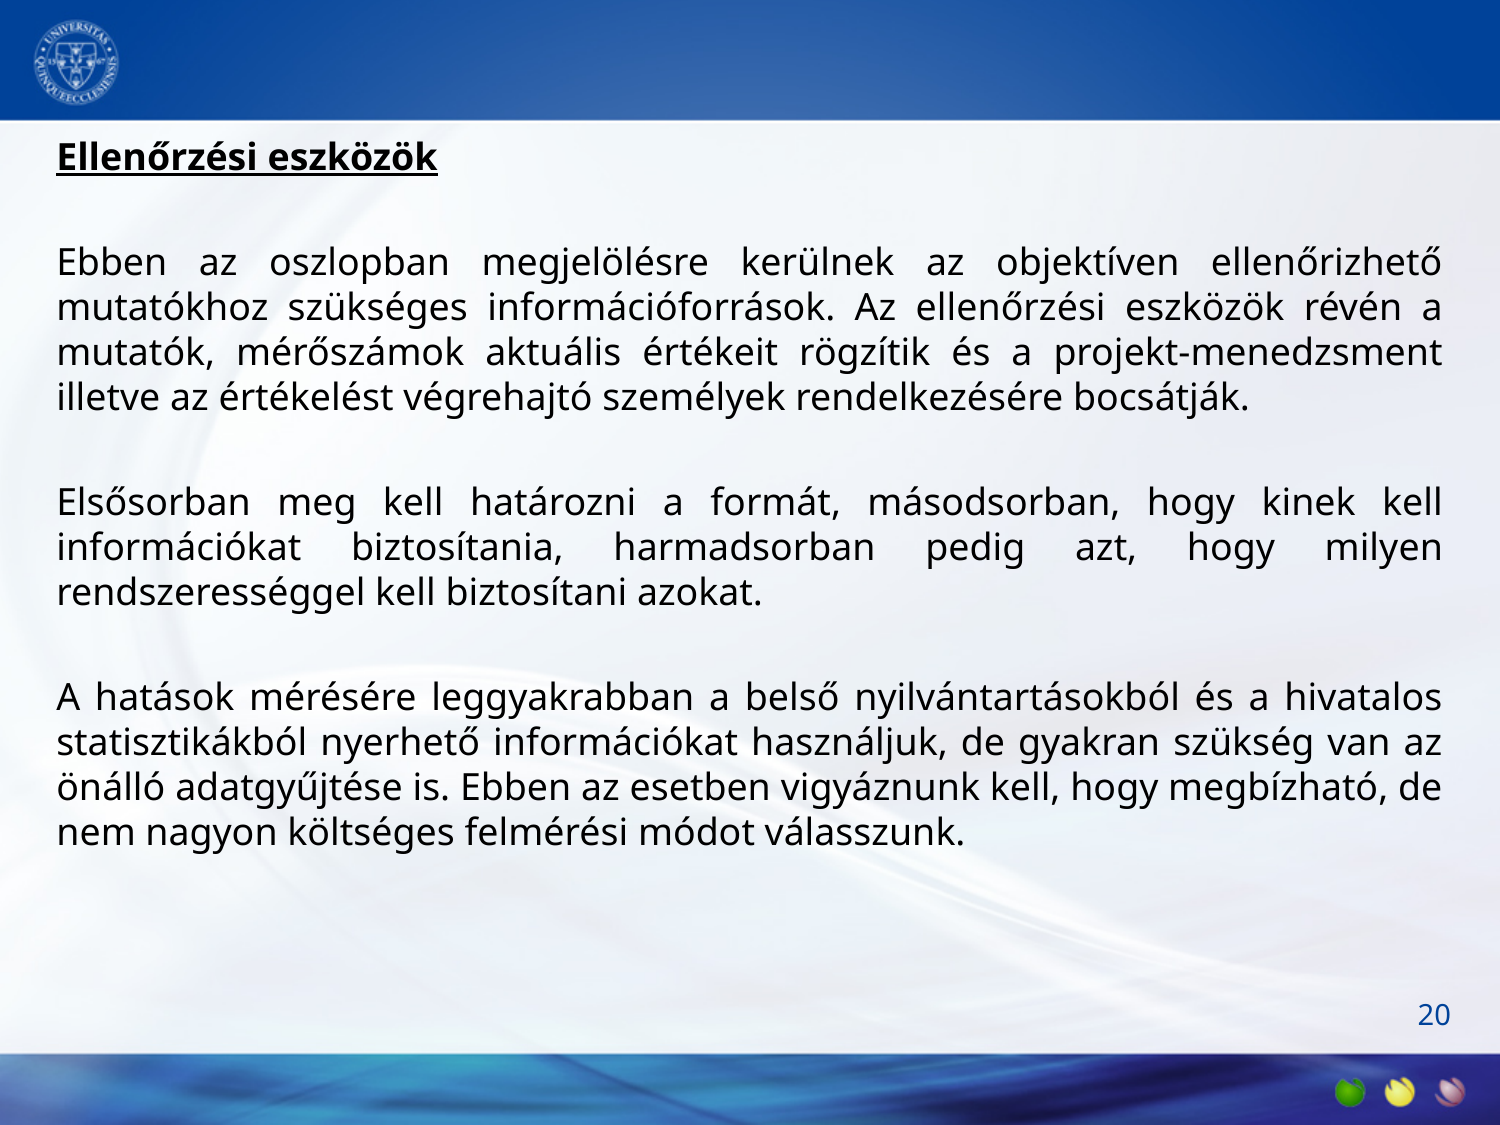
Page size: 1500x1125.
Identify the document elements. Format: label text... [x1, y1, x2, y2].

list Ellenőrzési eszközök Ebben az oszlopban megjelölésre kerülnek az objektíven ellenőrizhető mutatókhoz szükséges információforrások. Az ellenőrzési eszközök révén a mutatók, mérőszámok aktuális értékeit rögzítik és a projekt-menedzsment illetve az értékelést végrehajtó személyek rendelkezésére bocsátják. Elsősorban meg kell határozni a formát, másodsorban, hogy kinek kell információkat biztosítania, harmadsorban pedig azt, hogy milyen rendszerességgel kell biztosítani azokat. A hatások mérésére leggyakrabban a belső nyilvántartásokból és a hivatalos statisztikákból nyerhető információkat használjuk, de gyakran szükség van az önálló adatgyűjtése is. Ebben az esetben vigyáznunk kell, hogy megbízható, de nem nagyon költséges felmérési módot válasszunk. [40, 125, 1460, 977]
slide_number 20 [1115, 988, 1467, 1036]
picture [0, 0, 1500, 1125]
